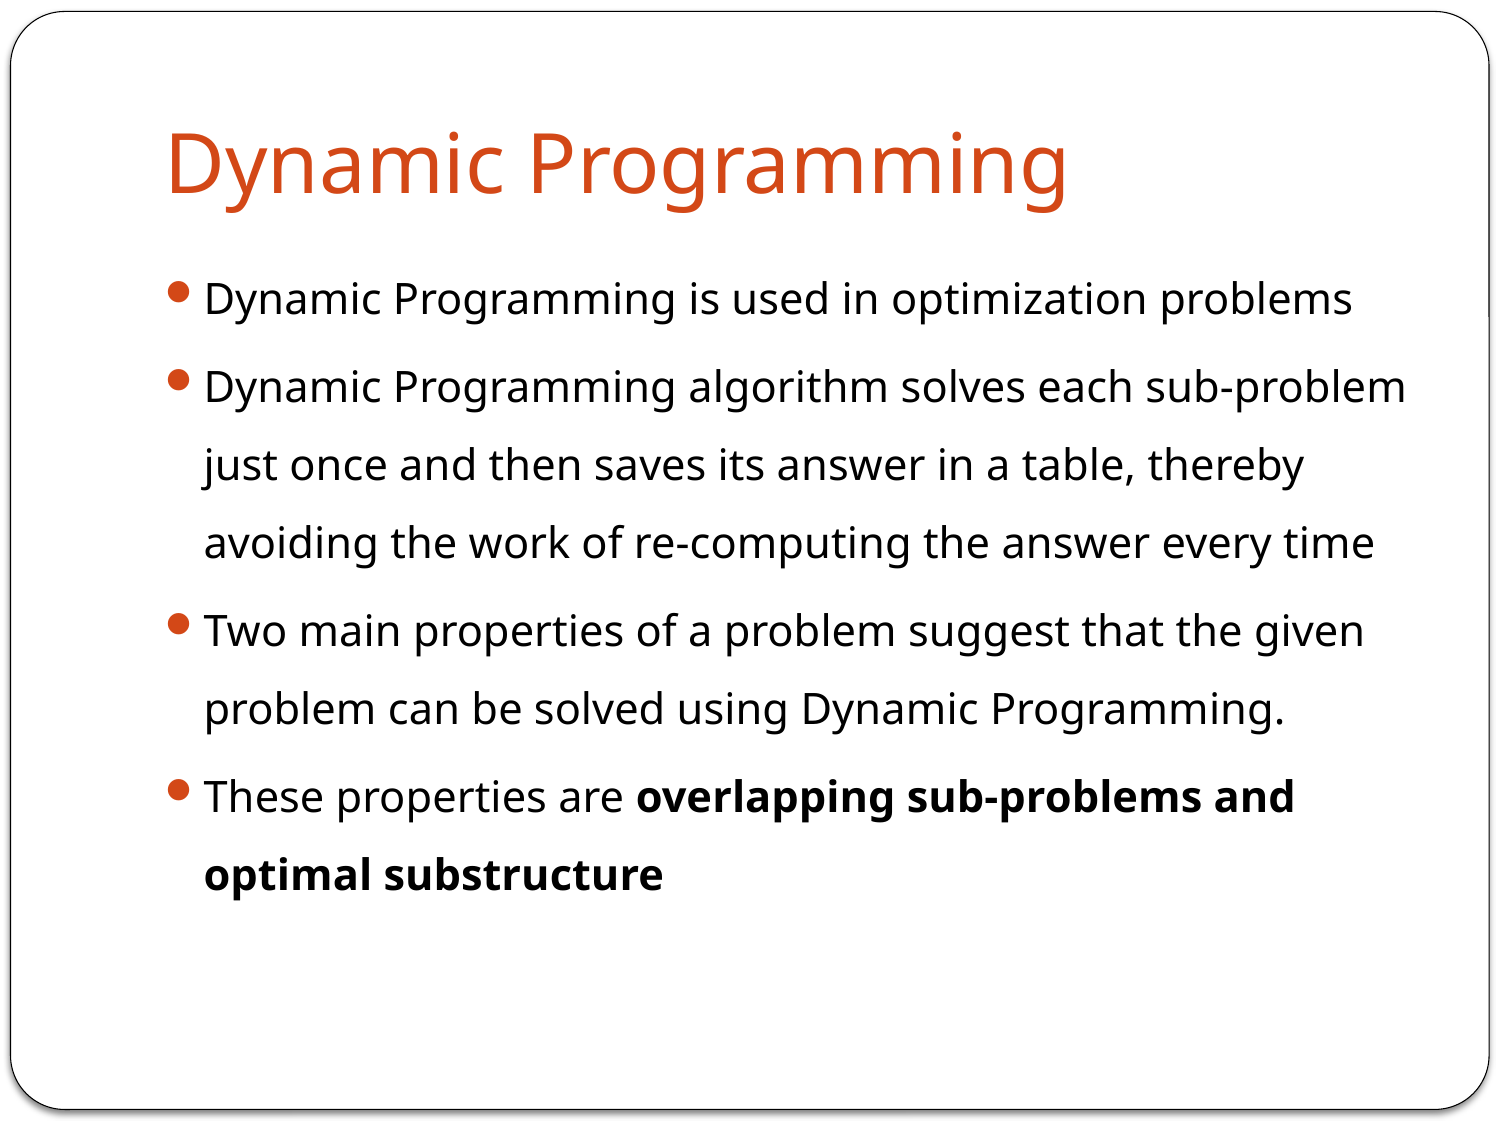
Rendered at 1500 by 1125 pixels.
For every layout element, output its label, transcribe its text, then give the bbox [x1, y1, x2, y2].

list Dynamic Programming is used in optimization problems Dynamic Programming algorithm solves each sub-problem just once and then saves its answer in a table, thereby avoiding the work of re-computing the answer every time Two main properties of a problem suggest that the given problem can be solved using Dynamic Programming. These properties are overlapping sub-problems and optimal substructure [150, 237, 1425, 988]
title Dynamic Programming [150, 37, 1425, 225]
